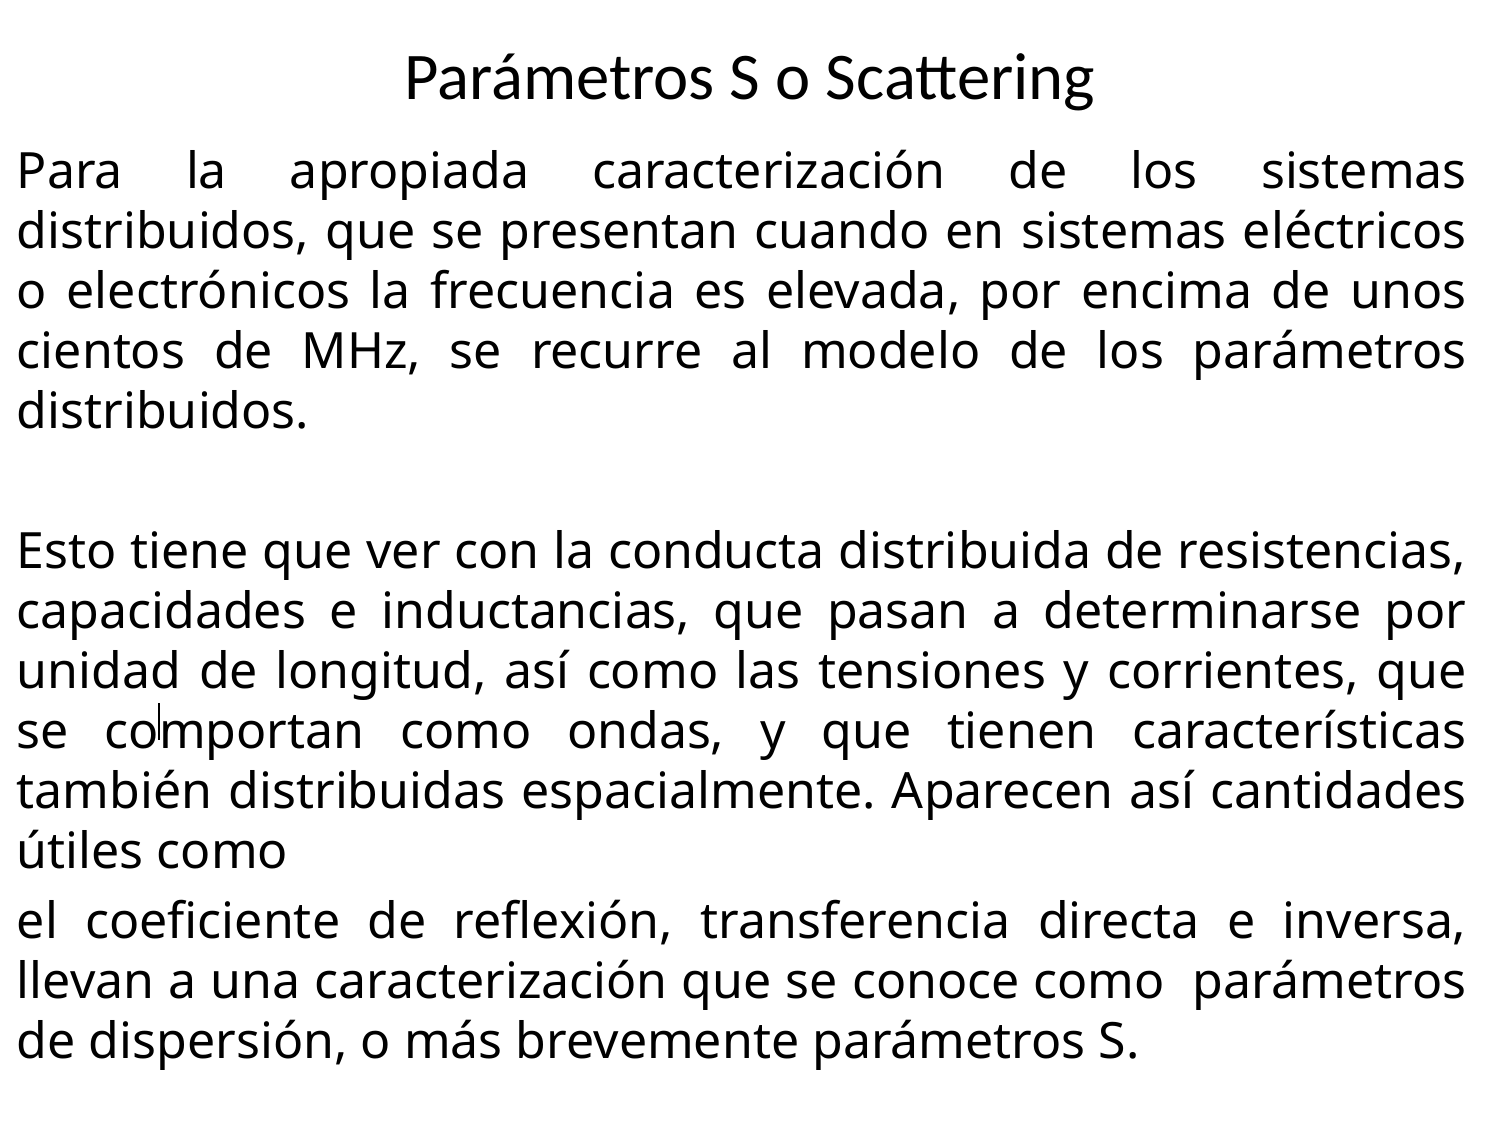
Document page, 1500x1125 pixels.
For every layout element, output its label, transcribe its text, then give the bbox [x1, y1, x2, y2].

title Parámetros S o Scattering [0, 13, 1500, 133]
subtitle Para la apropiada caracterización de los sistemas distribuidos, que se presentan cuando en sistemas eléctricos o electrónicos la frecuencia es elevada, por encima de unos cientos de MHz, se recurre al modelo de los parámetros distribuidos. Esto tiene que ver con la conducta distribuida de resistencias, capacidades e inductancias, que pasan a determinarse por unidad de longitud, así como las tensiones y corrientes, que se comportan como ondas, y que tienen características también distribuidas espacialmente. Aparecen así cantidades útiles como el coeficiente de reflexión, transferencia directa e inversa, llevan a una caracterización que se conoce como parámetros de dispersión, o más brevemente parámetros S. [1, 131, 1483, 1112]
